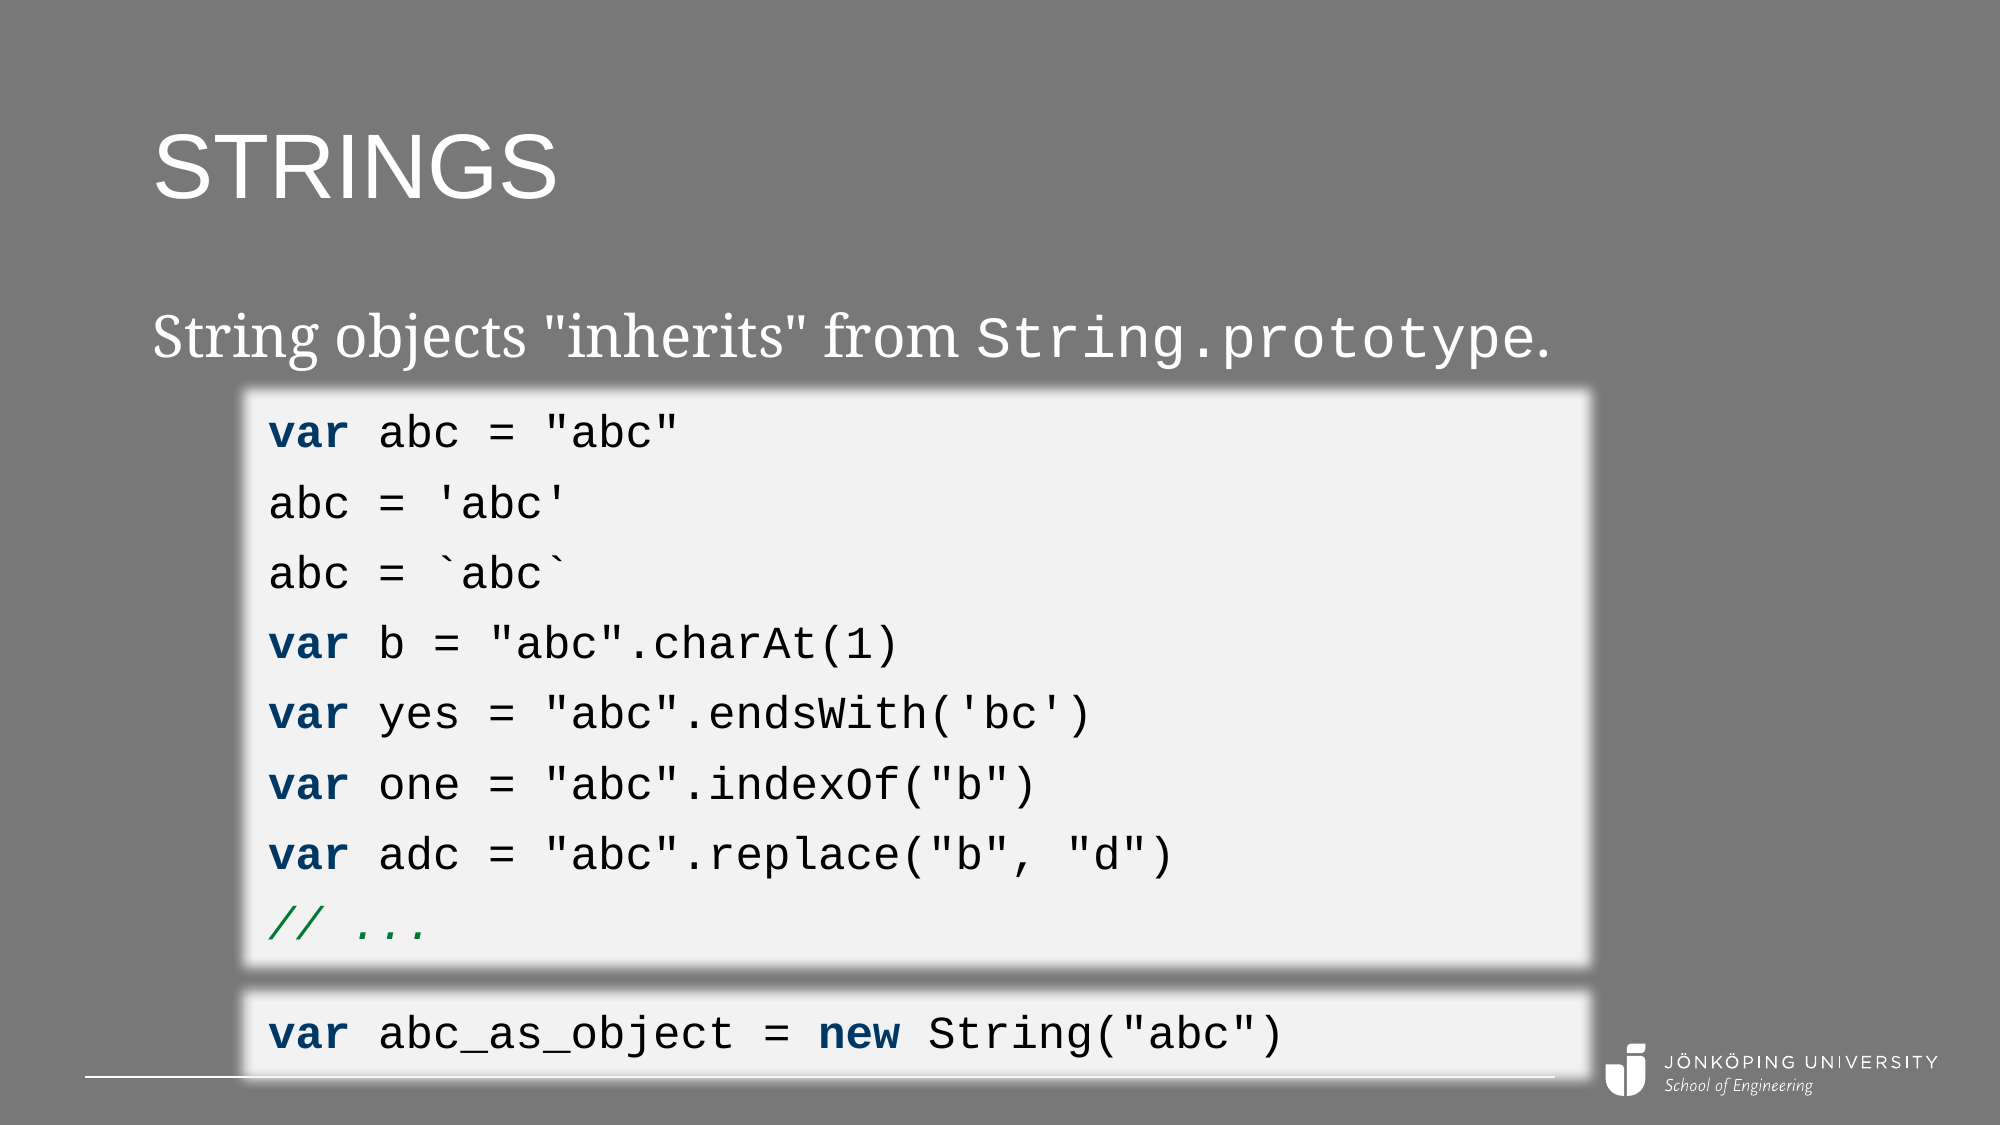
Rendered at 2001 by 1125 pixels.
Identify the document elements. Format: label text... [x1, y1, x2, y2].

text_box var abc = "abc" abc = 'abc' abc = `abc` var b = "abc".charAt(1) var yes = "abc".endsWith('bc') var one = "abc".indexOf("b") var adc = "abc".replace("b", "d") // ... [253, 400, 1579, 958]
list String objects "inherits" from String.prototype. [137, 299, 1863, 953]
text_box var abc_as_object = new String("abc") [253, 1001, 1579, 1066]
table_cell [235, 382, 1602, 953]
title Strings [137, 59, 1863, 278]
